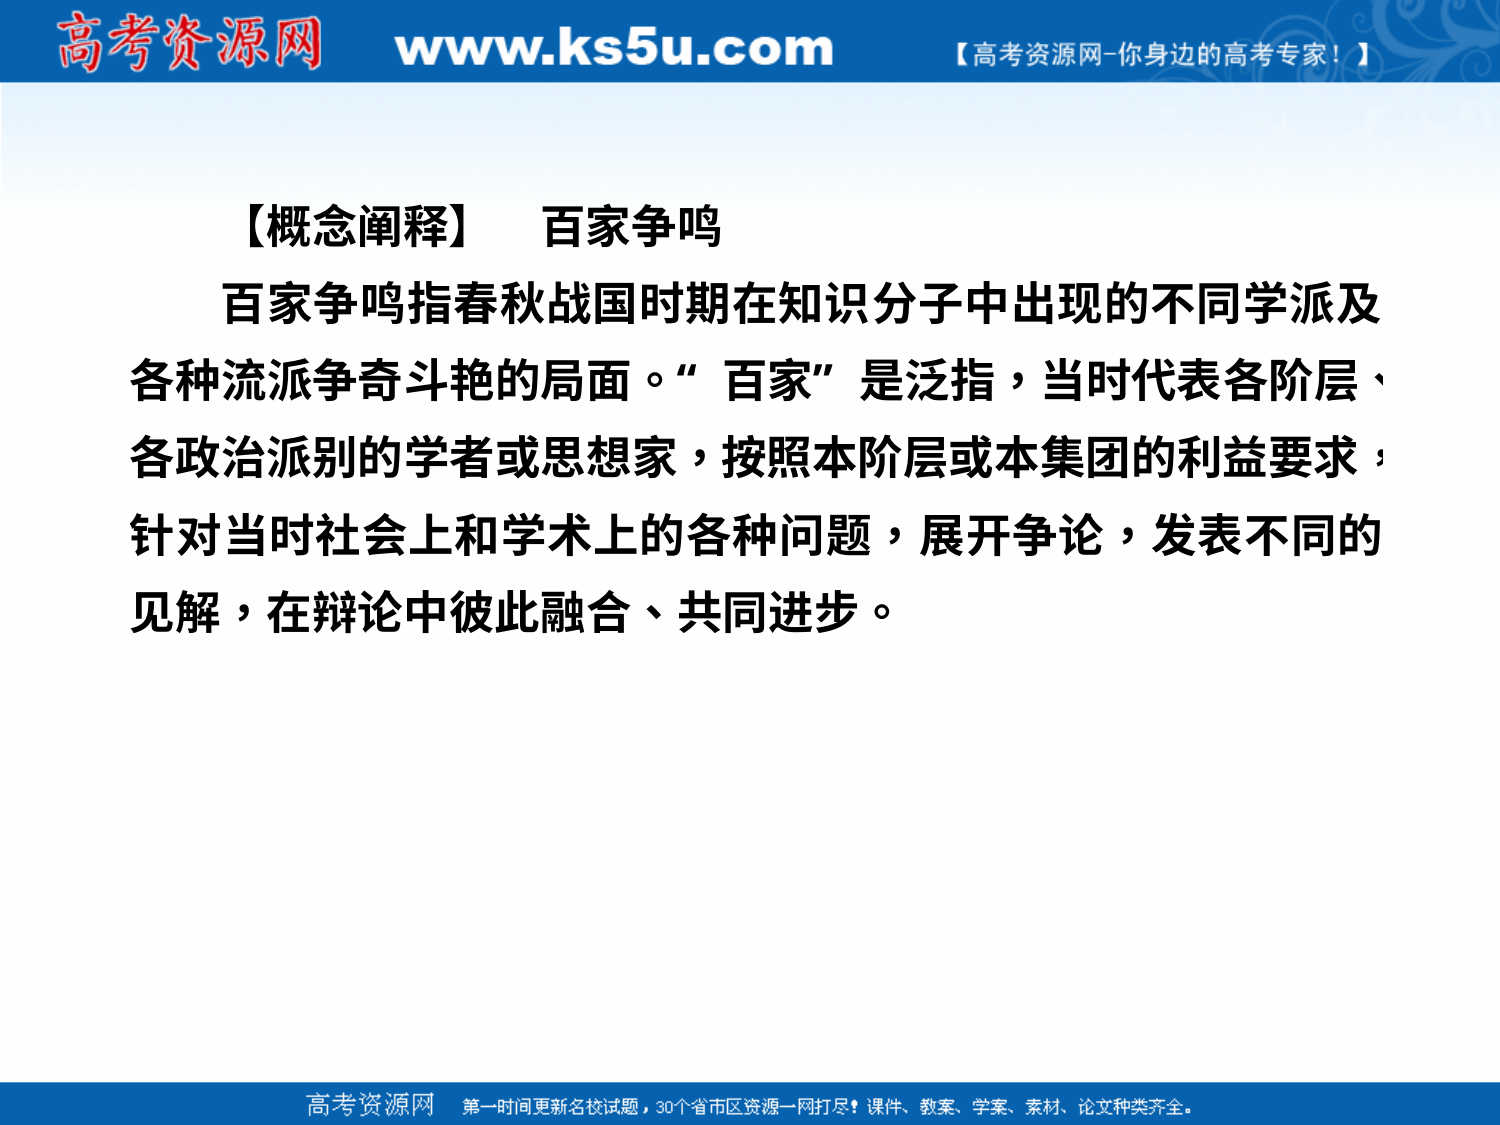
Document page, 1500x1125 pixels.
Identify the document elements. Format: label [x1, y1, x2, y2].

text_box [129, 197, 1384, 1017]
picture [0, 0, 1500, 1125]
